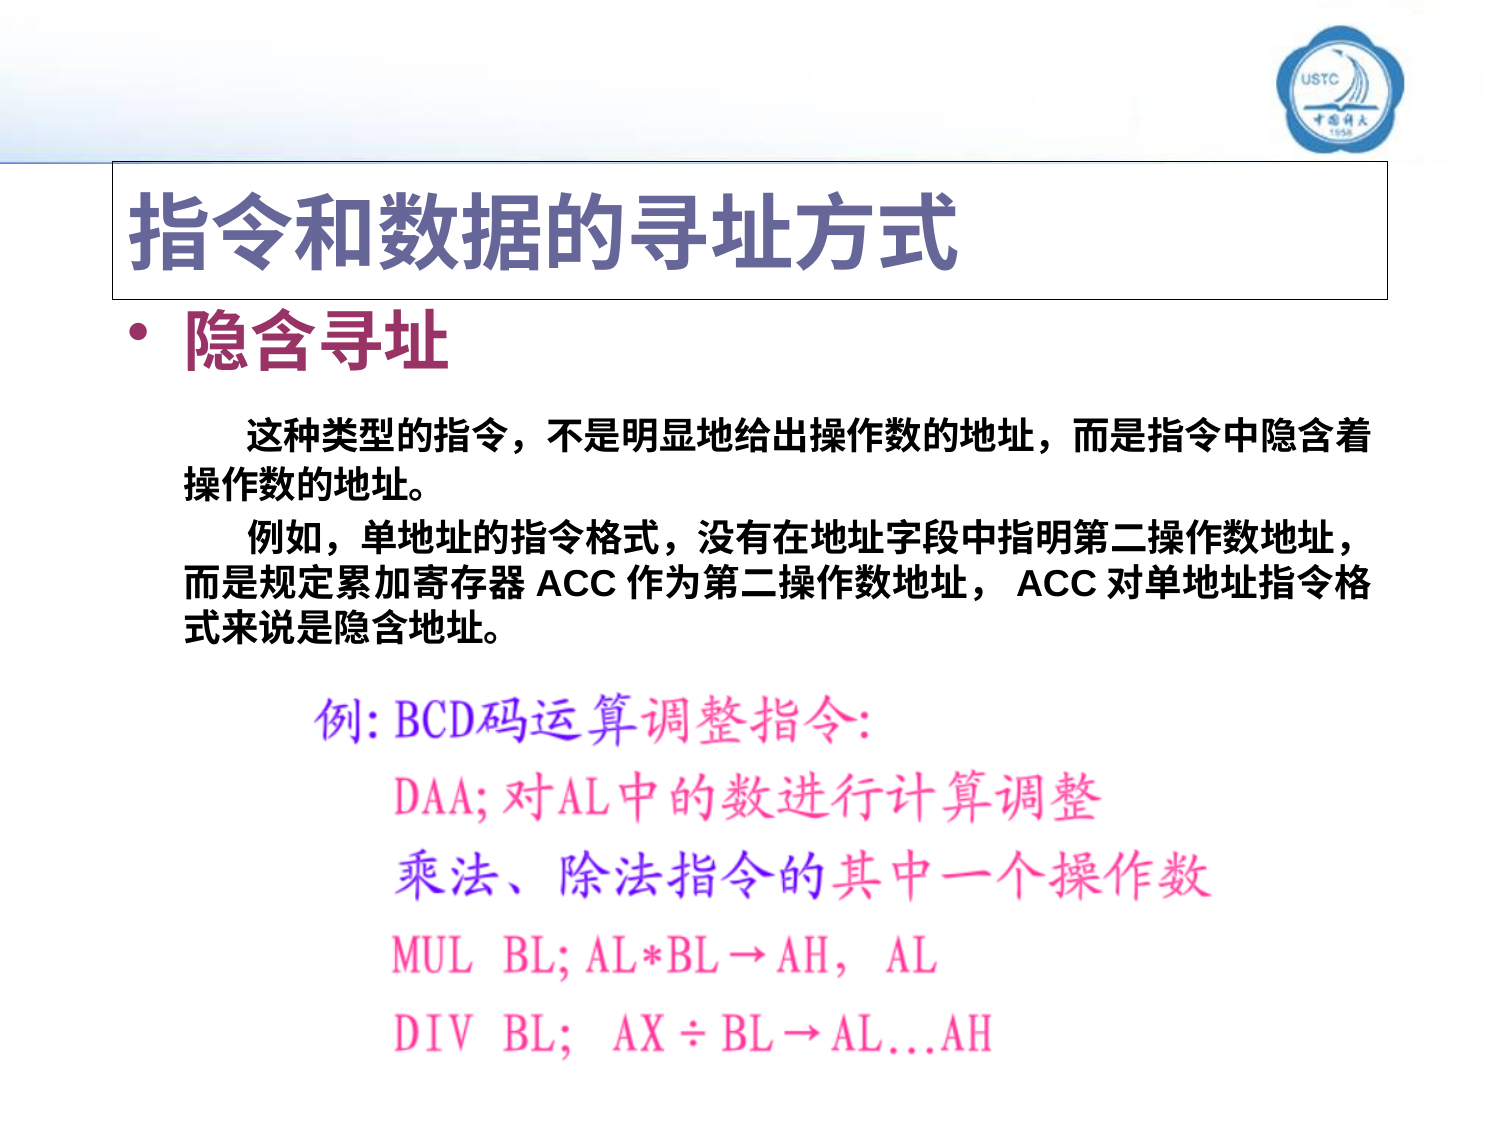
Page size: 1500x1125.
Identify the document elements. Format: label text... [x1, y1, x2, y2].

list 隐含寻址 这种类型的指令，不是明显地给出操作数的地址，而是指令中隐含着操作数的地址。 例如，单地址的指令格式，没有在地址字段中指明第二操作数地址，而是规定累加寄存器ACC作为第二操作数地址，ACC对单地址指令格式来说是隐含地址。 [112, 299, 1388, 1000]
title 指令和数据的寻址方式 [112, 161, 1388, 299]
picture [314, 685, 1252, 1070]
picture [0, 0, 1500, 164]
